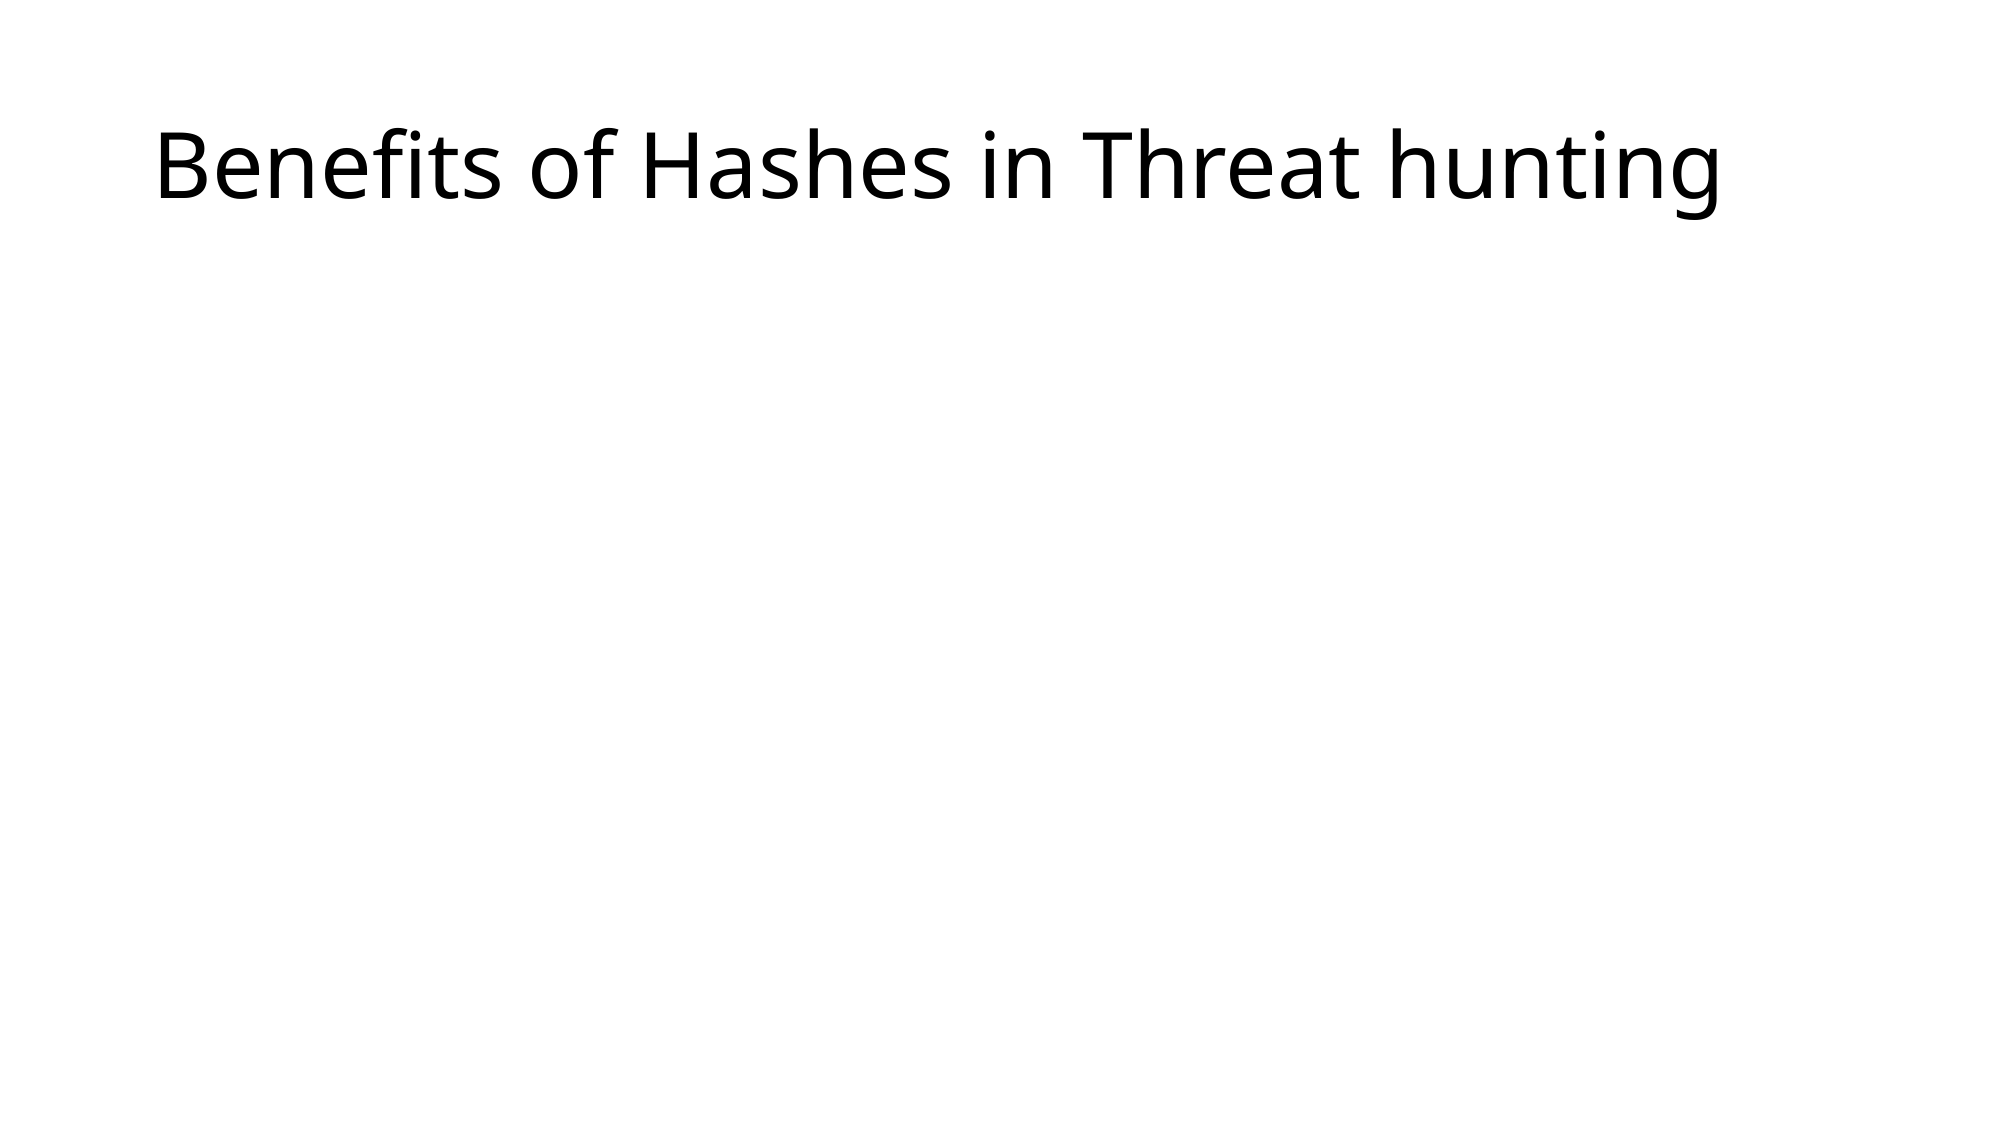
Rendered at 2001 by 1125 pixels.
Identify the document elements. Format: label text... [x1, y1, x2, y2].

title Benefits of Hashes in Threat hunting [137, 59, 1863, 278]
